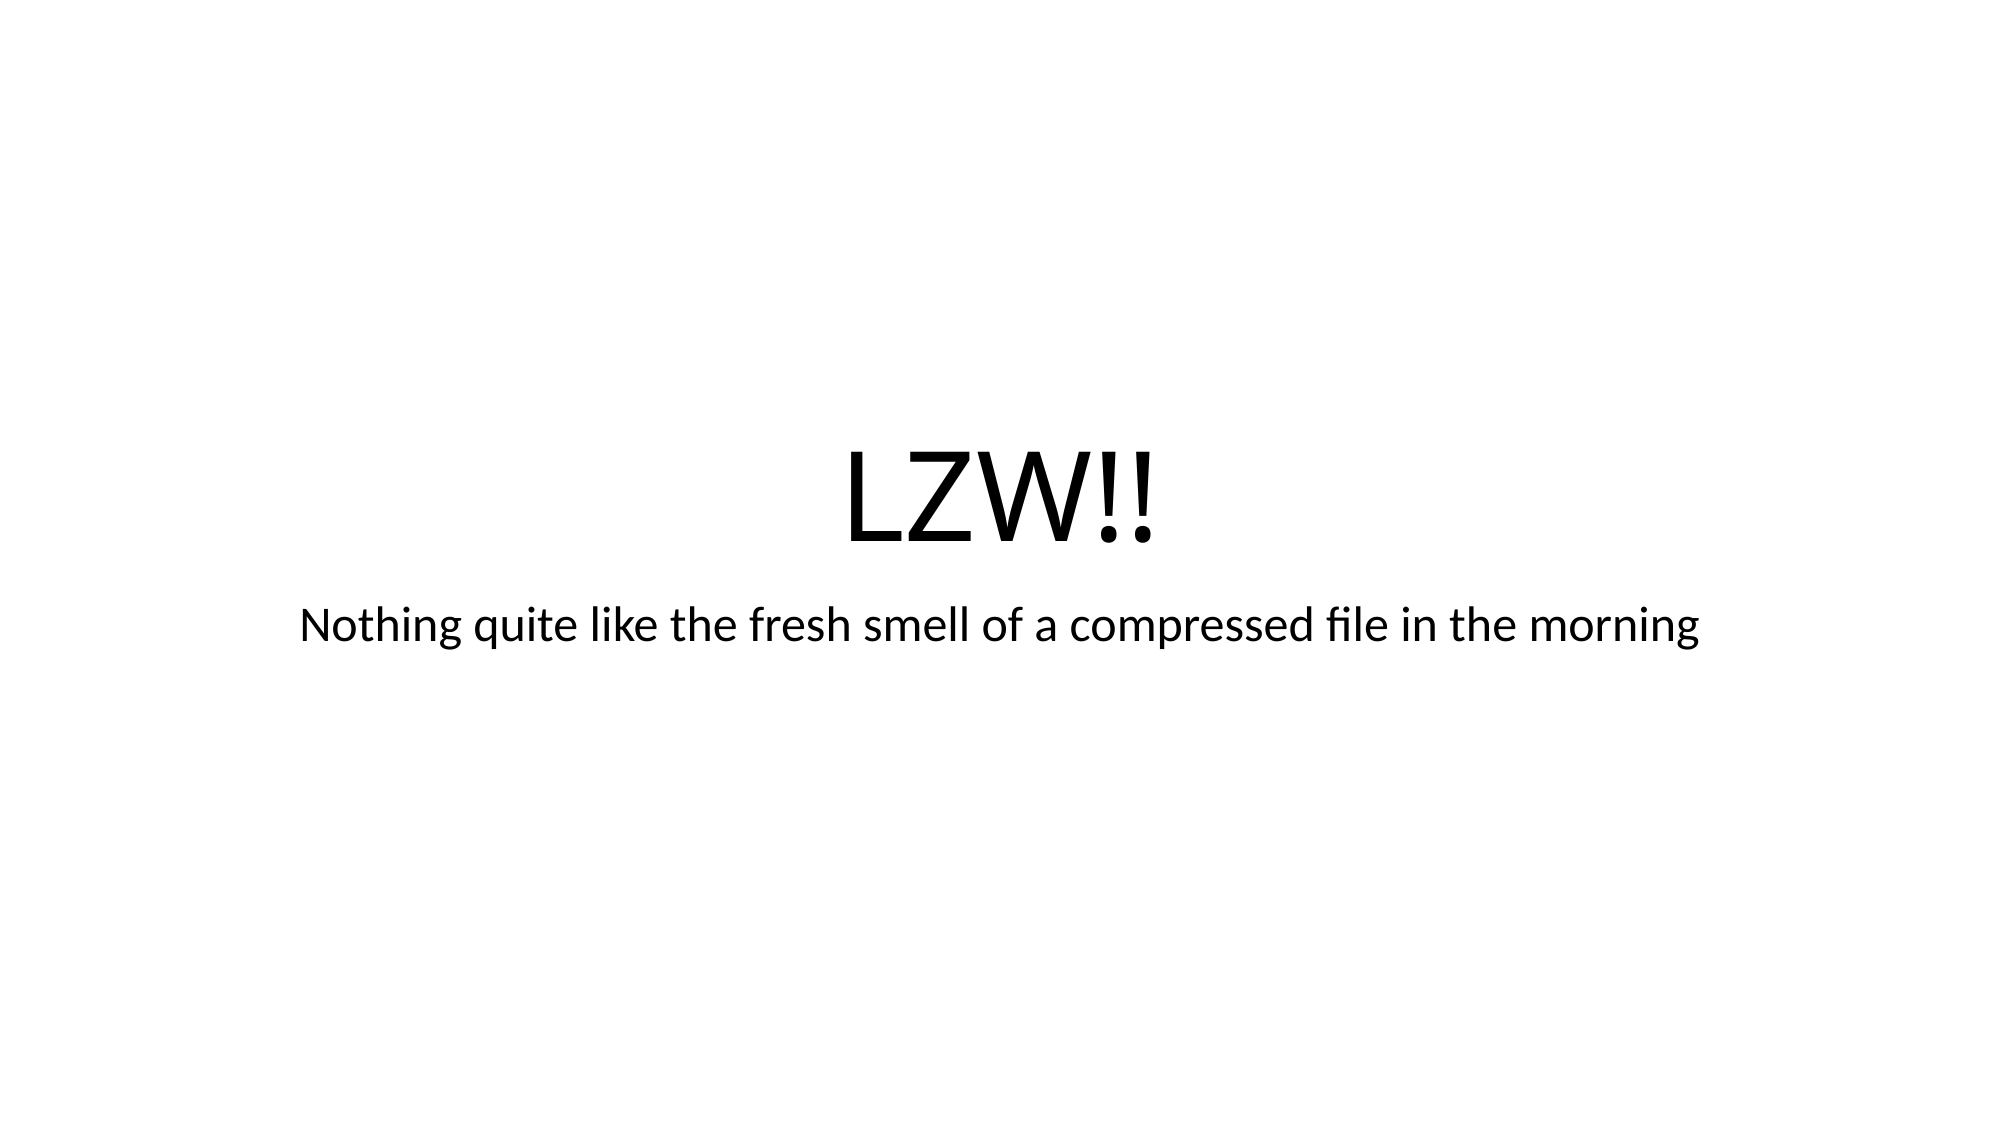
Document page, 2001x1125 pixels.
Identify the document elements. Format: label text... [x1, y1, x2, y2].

title LZW!! [249, 184, 1750, 576]
subtitle Nothing quite like the fresh smell of a compressed file in the morning [249, 590, 1750, 863]
